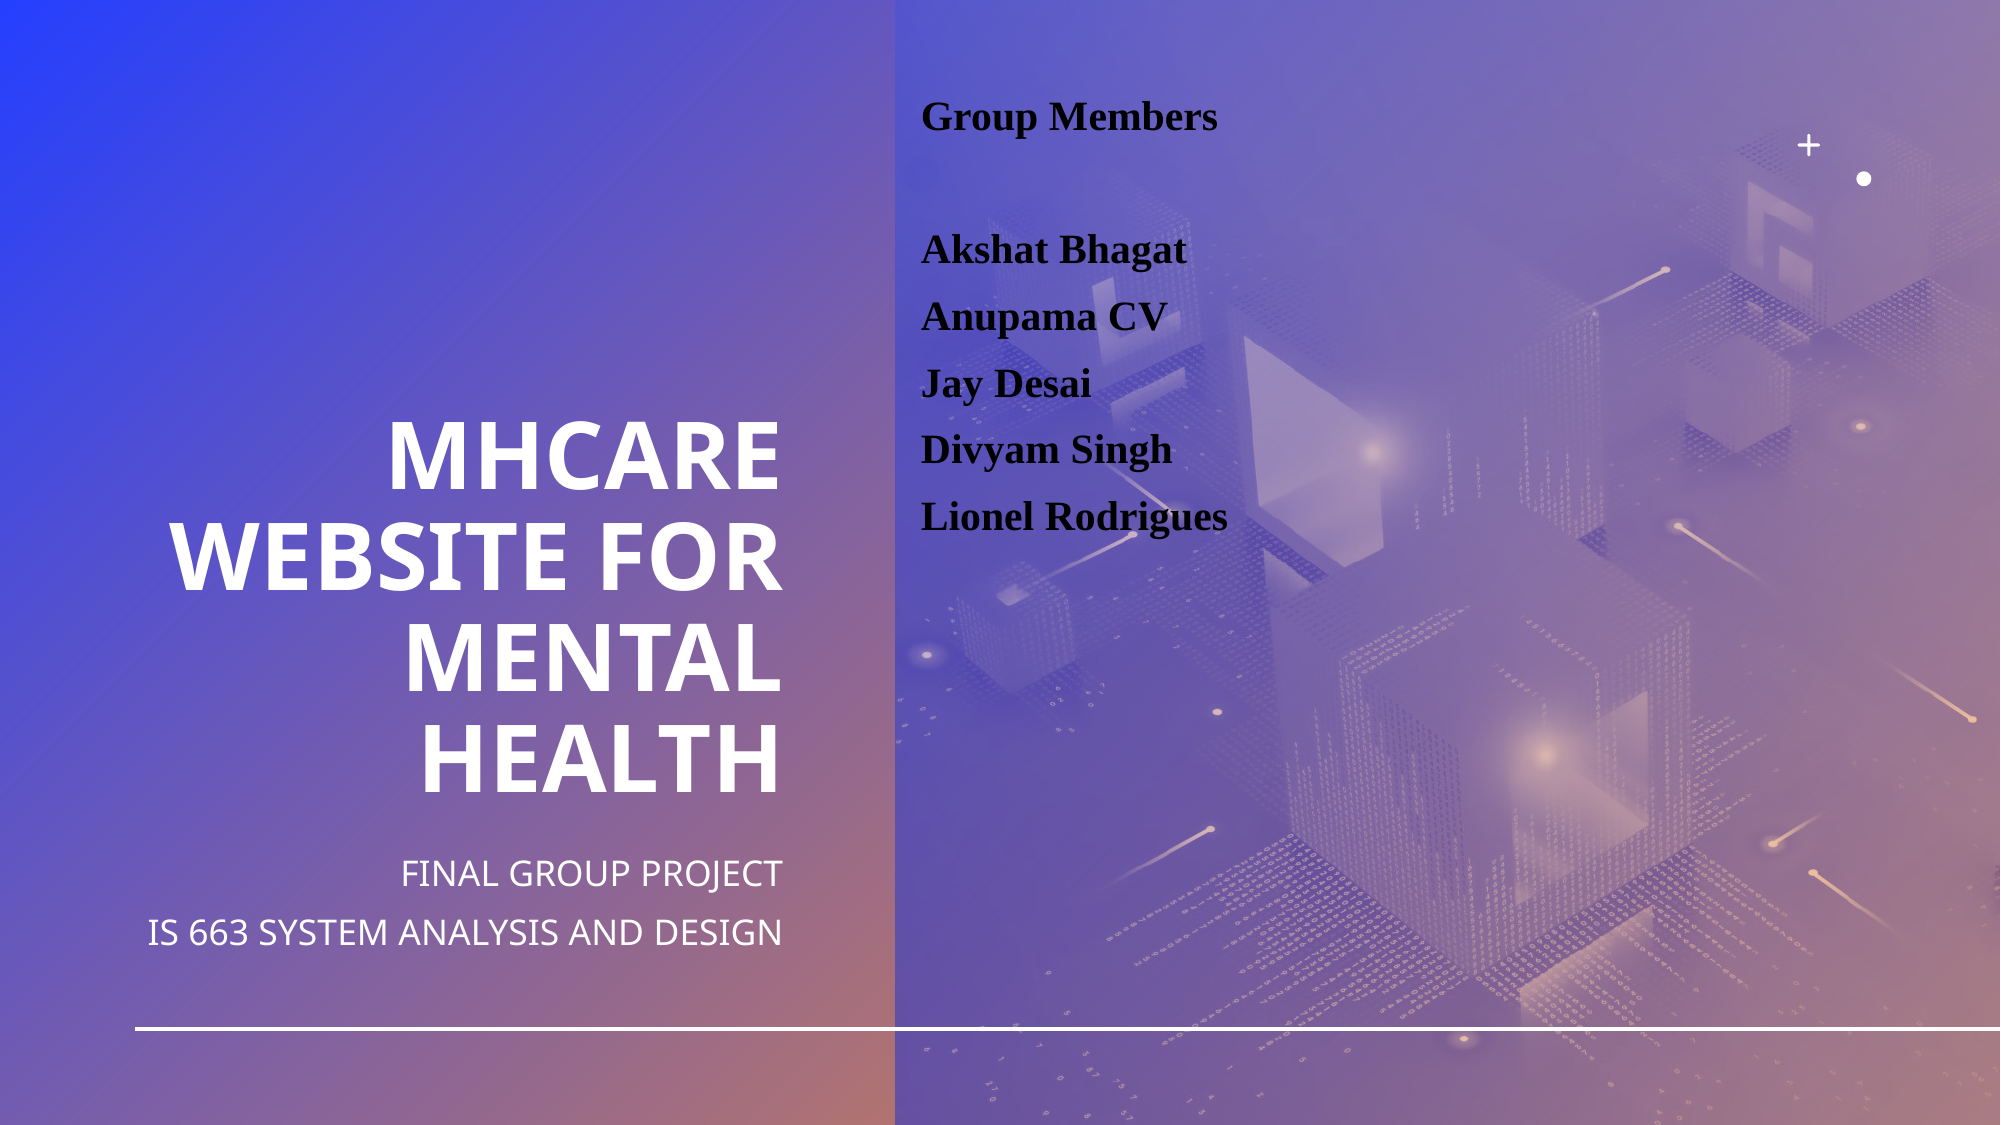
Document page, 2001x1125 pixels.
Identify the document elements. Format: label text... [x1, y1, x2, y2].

title MHCARE WEBSITE FOR MENTAL HEALTH [130, 225, 799, 821]
picture [895, 0, 2000, 1029]
subtitle FINAL GROUP PROJECT IS 663 SYSTEM ANALYSIS AND DESIGN [130, 848, 799, 1011]
text_box [0, 0, 895, 1125]
picture [895, 1030, 2000, 1125]
